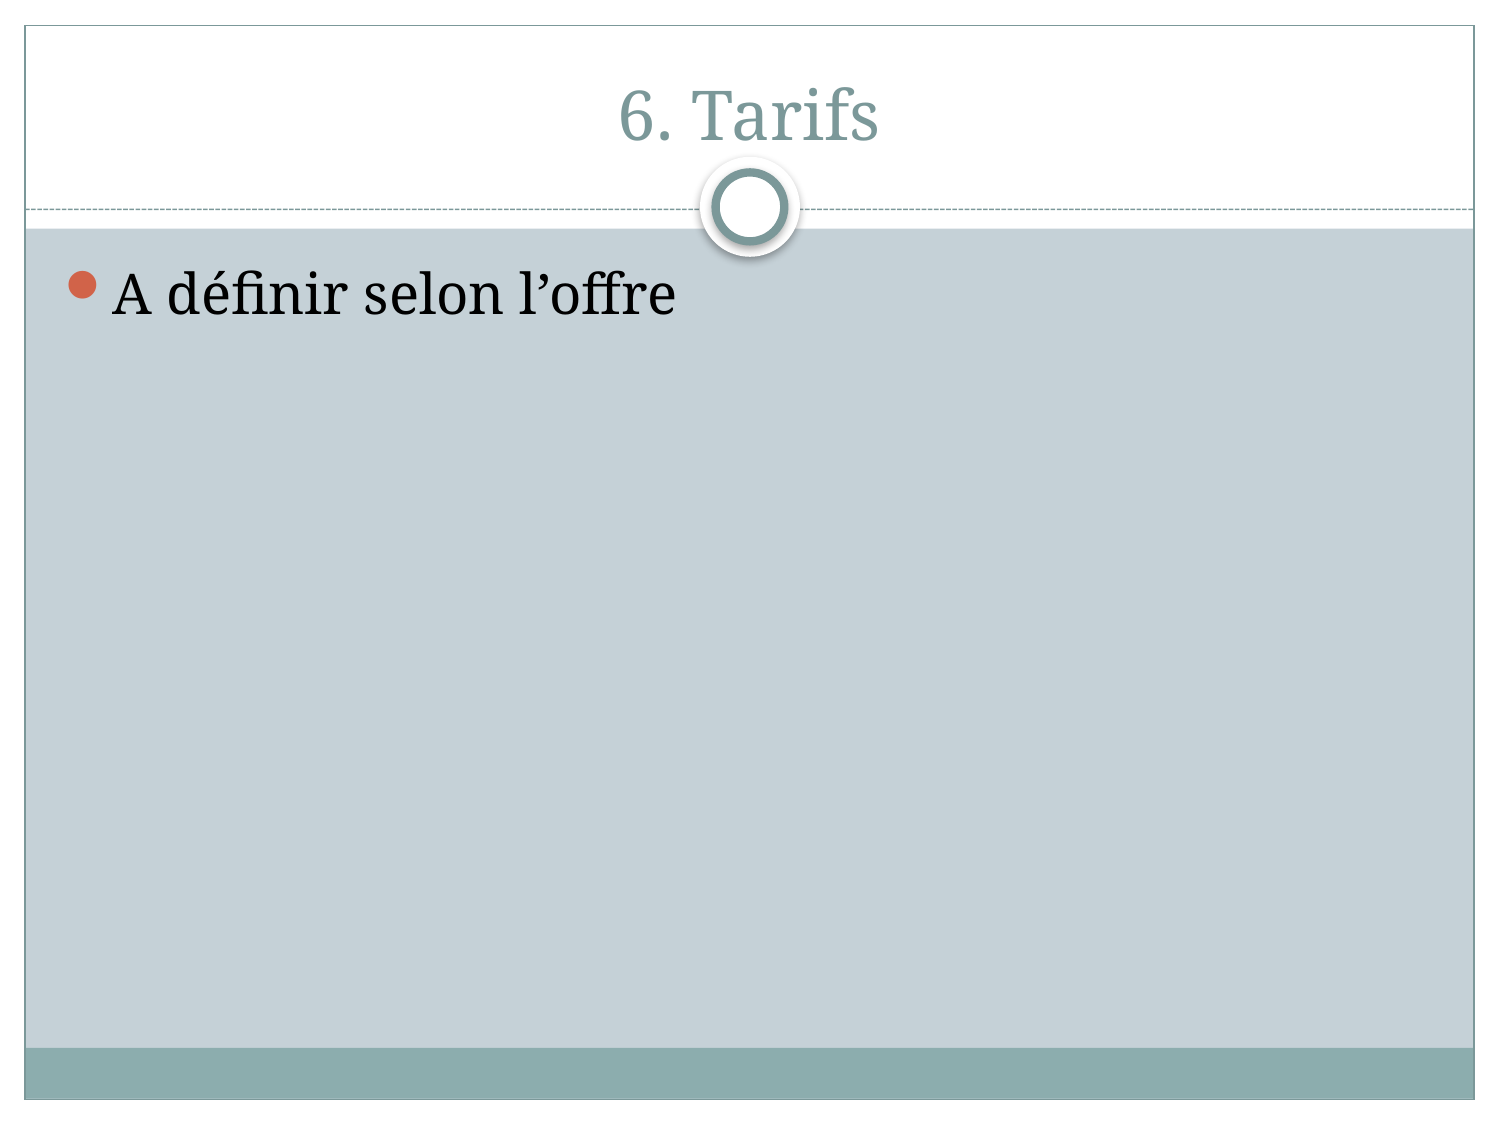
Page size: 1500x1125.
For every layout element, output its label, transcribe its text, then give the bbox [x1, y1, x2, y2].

list A définir selon l’offre [49, 250, 1445, 1001]
title 6. Tarifs [49, 37, 1450, 163]
